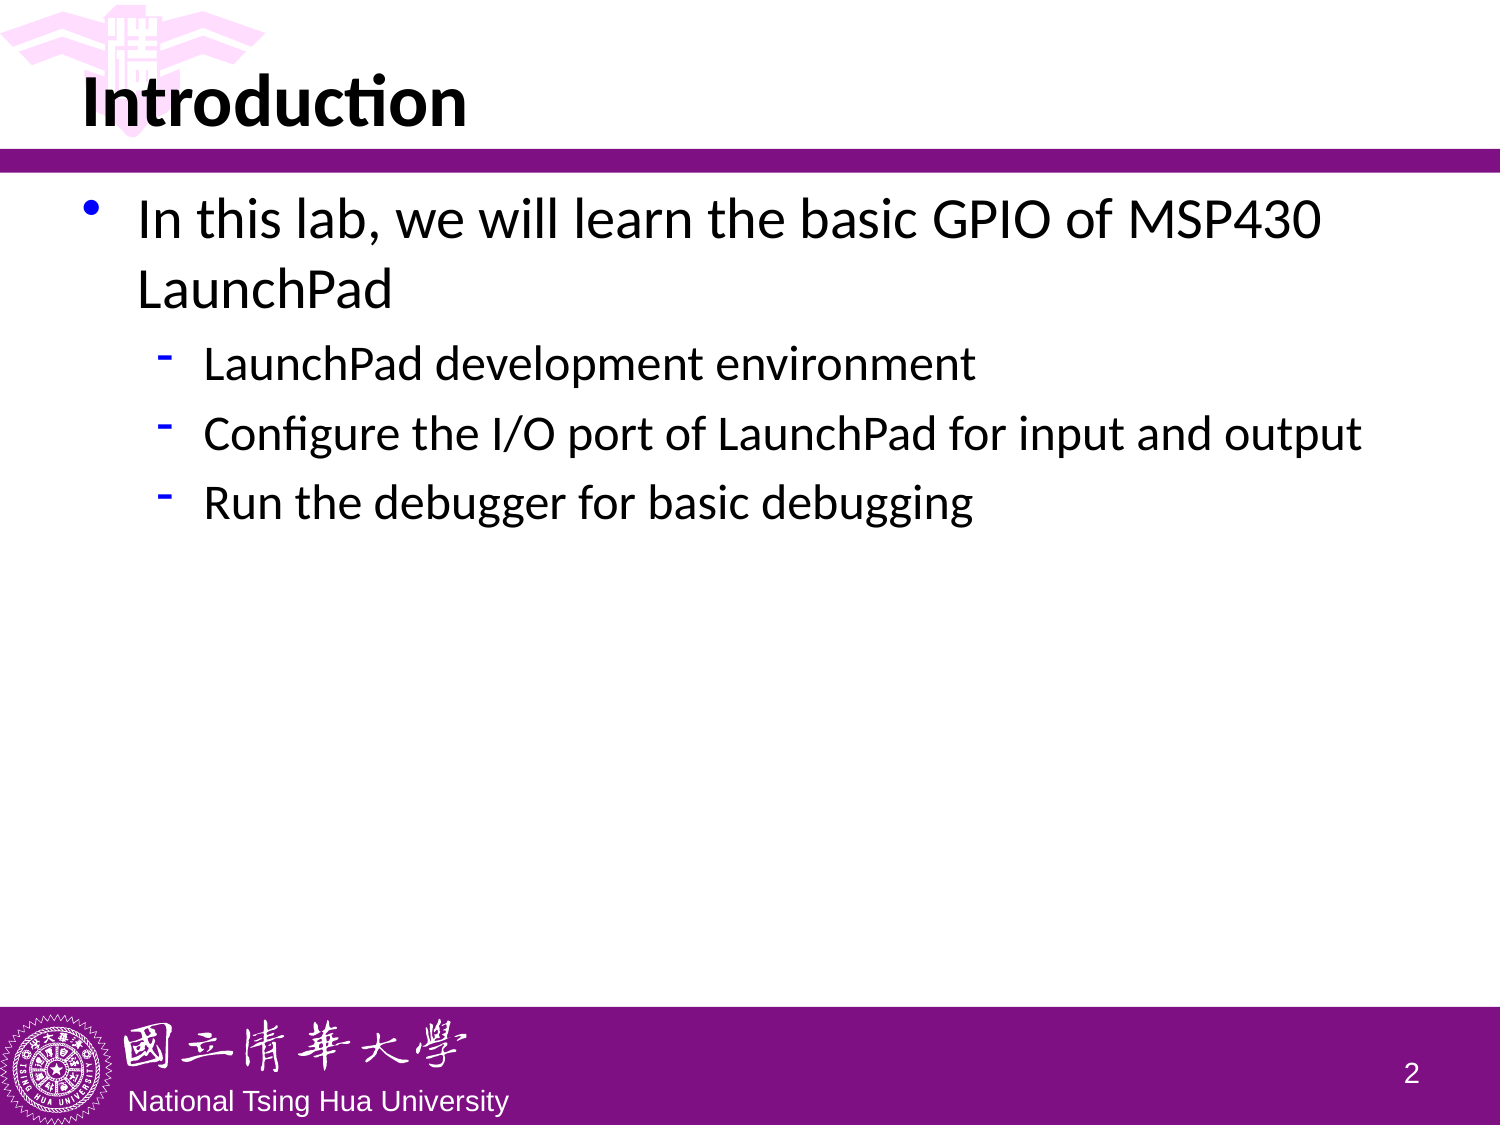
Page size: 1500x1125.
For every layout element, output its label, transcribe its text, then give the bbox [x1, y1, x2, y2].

slide_number 1 [1122, 1021, 1436, 1097]
title Introduction [66, 37, 1436, 149]
list In this lab, we will learn the basic GPIO of MSP430 LaunchPad LaunchPad development environment Configure the I/O port of LaunchPad for input and output Run the debugger for basic debugging [66, 172, 1436, 1003]
